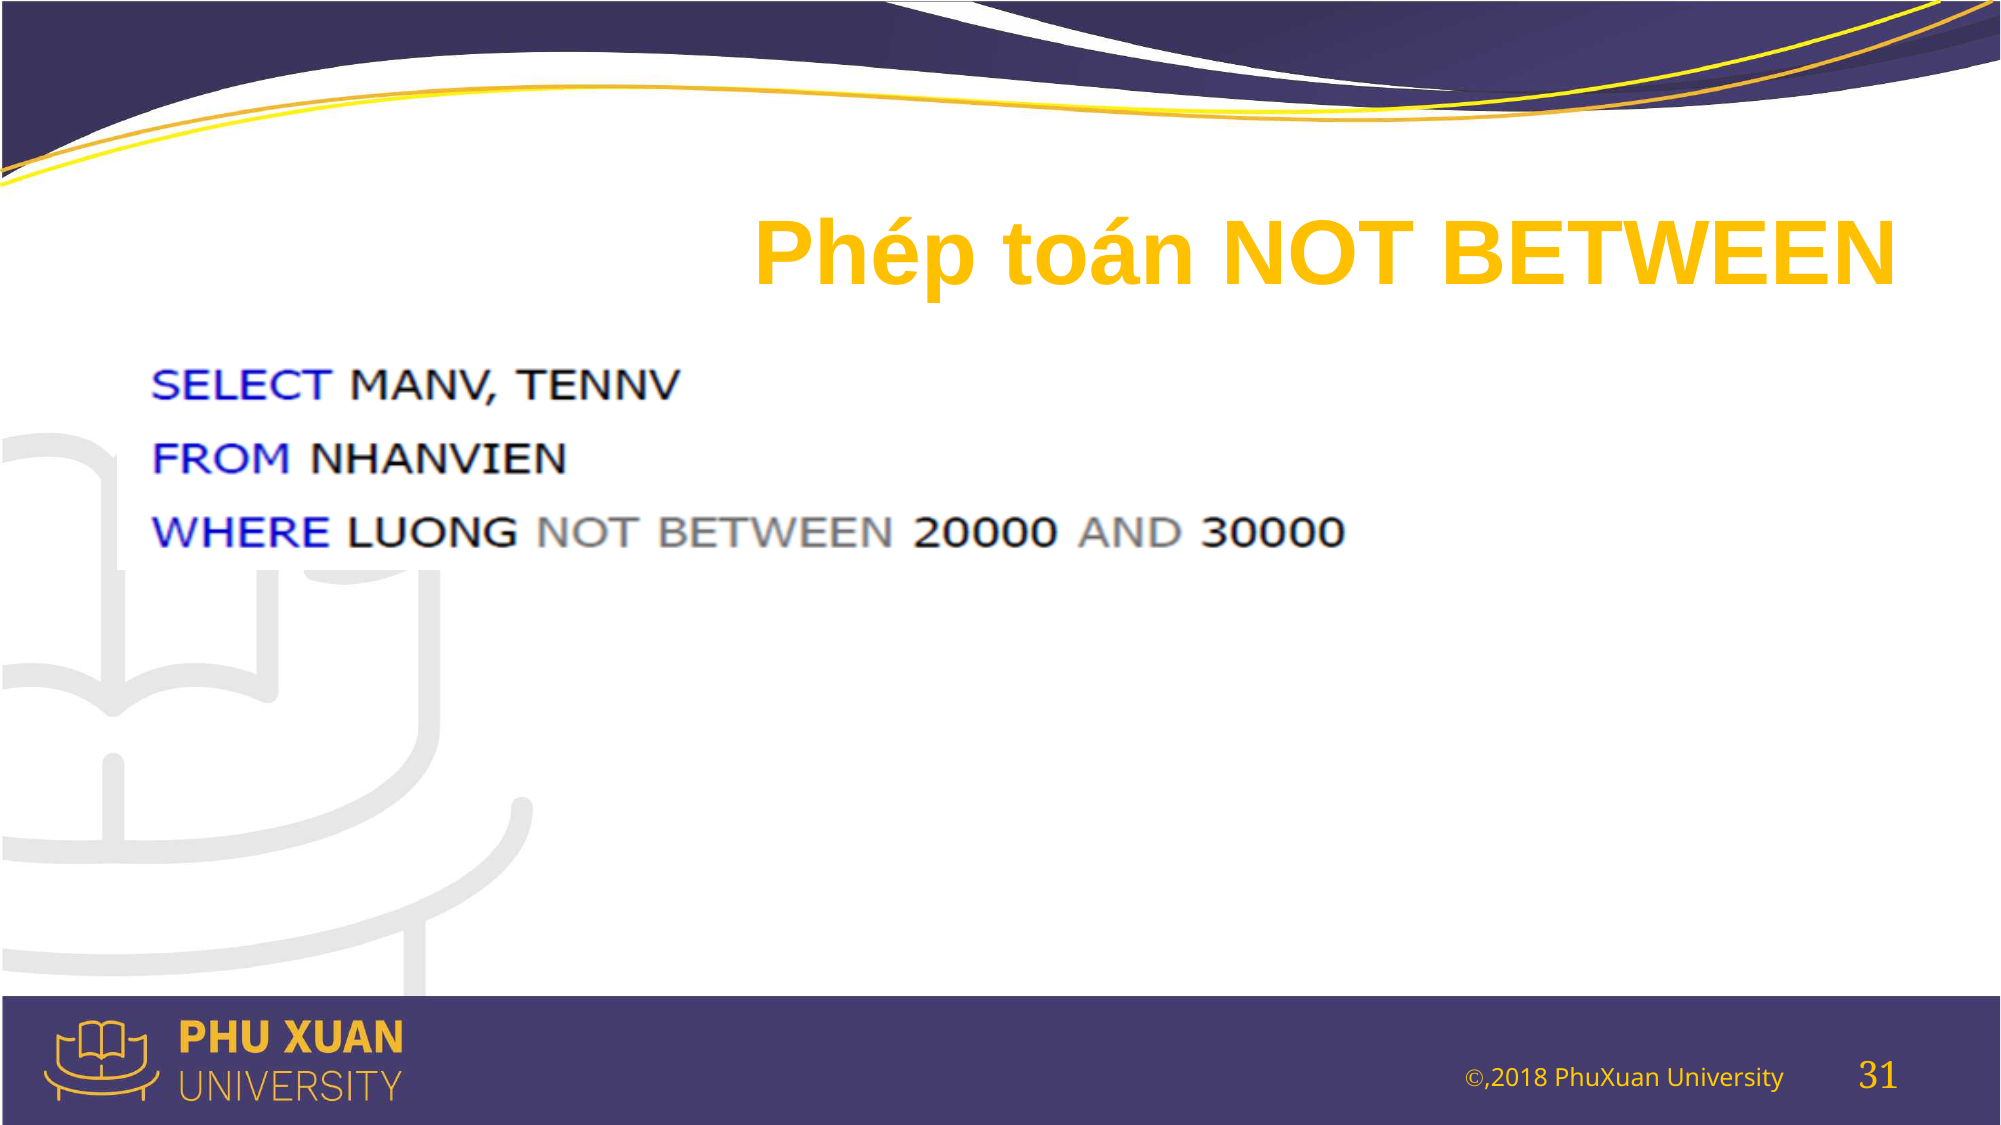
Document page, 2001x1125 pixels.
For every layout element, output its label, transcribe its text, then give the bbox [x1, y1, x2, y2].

picture [0, 0, 2001, 1125]
slide_number 31 [1733, 1042, 1900, 1103]
title Phép toán NOT BETWEEN [99, 115, 1900, 304]
